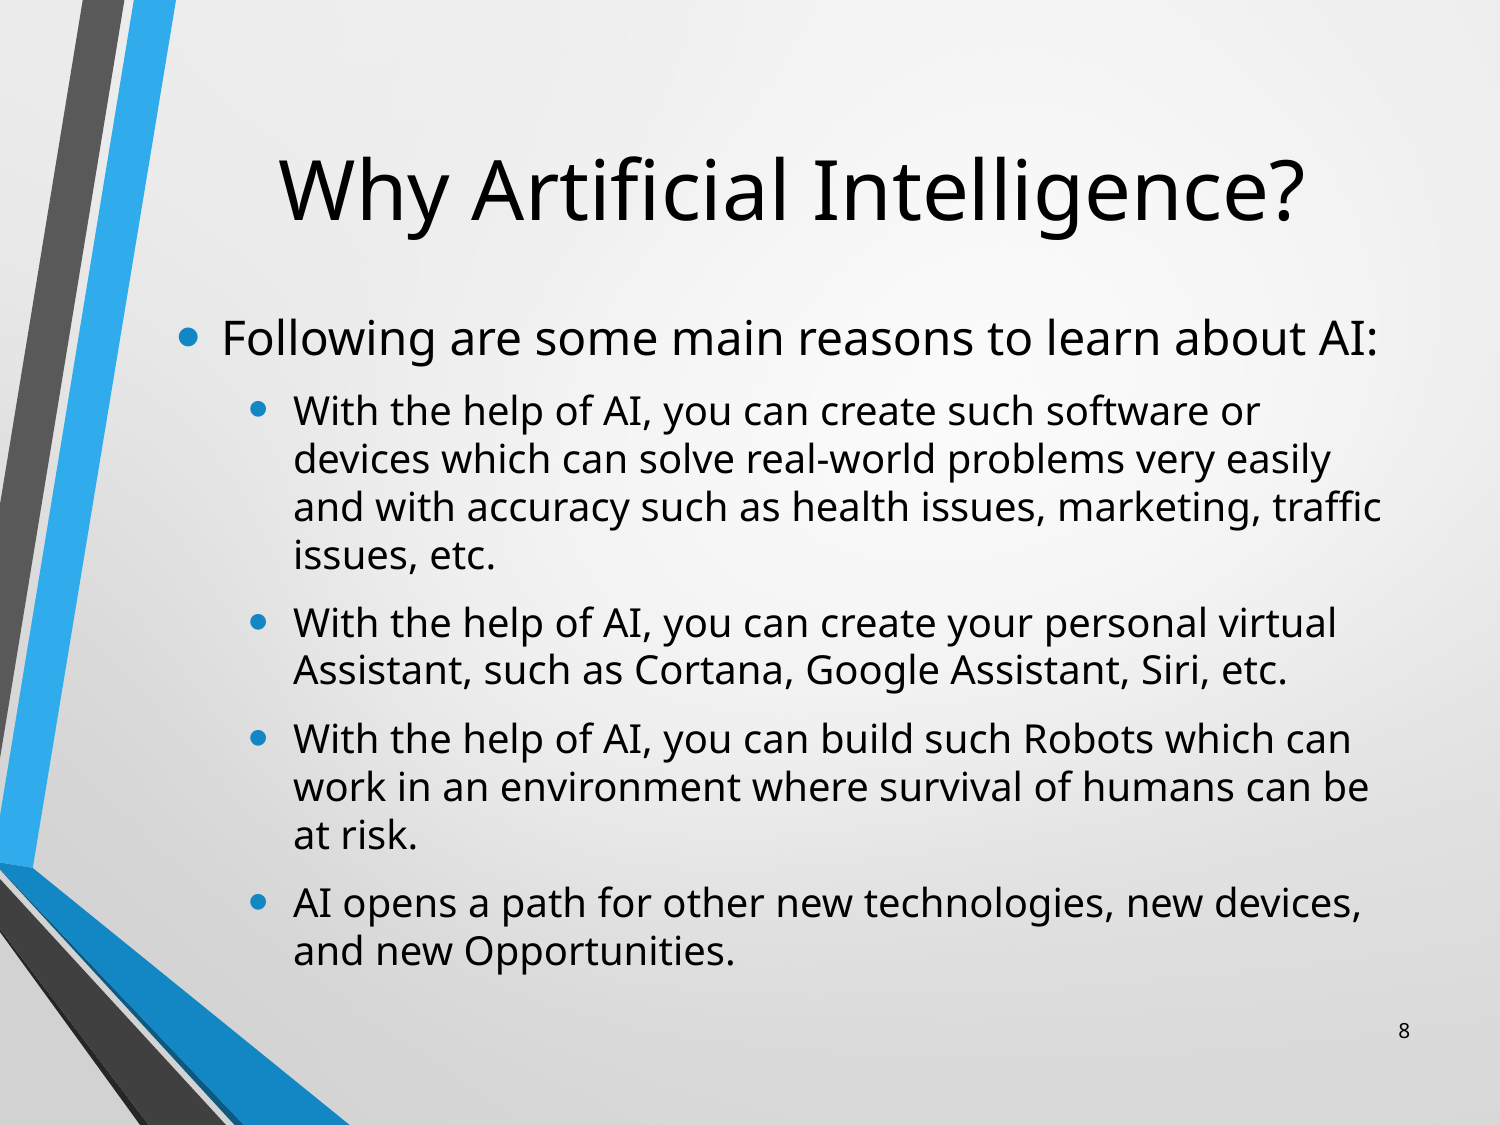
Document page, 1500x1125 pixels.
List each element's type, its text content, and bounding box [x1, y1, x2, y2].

slide_number 8 [1354, 1001, 1425, 1062]
list Following are some main reasons to learn about AI: With the help of AI, you can create such software or devices which can solve real-world problems very easily and with accuracy such as health issues, marketing, traffic issues, etc. With the help of AI, you can create your personal virtual Assistant, such as Cortana, Google Assistant, Siri, etc. With the help of AI, you can build such Robots which can work in an environment where survival of humans can be at risk. AI opens a path for other new technologies, new devices, and new Opportunities. [161, 299, 1425, 985]
title Why Artificial Intelligence? [161, 75, 1425, 299]
